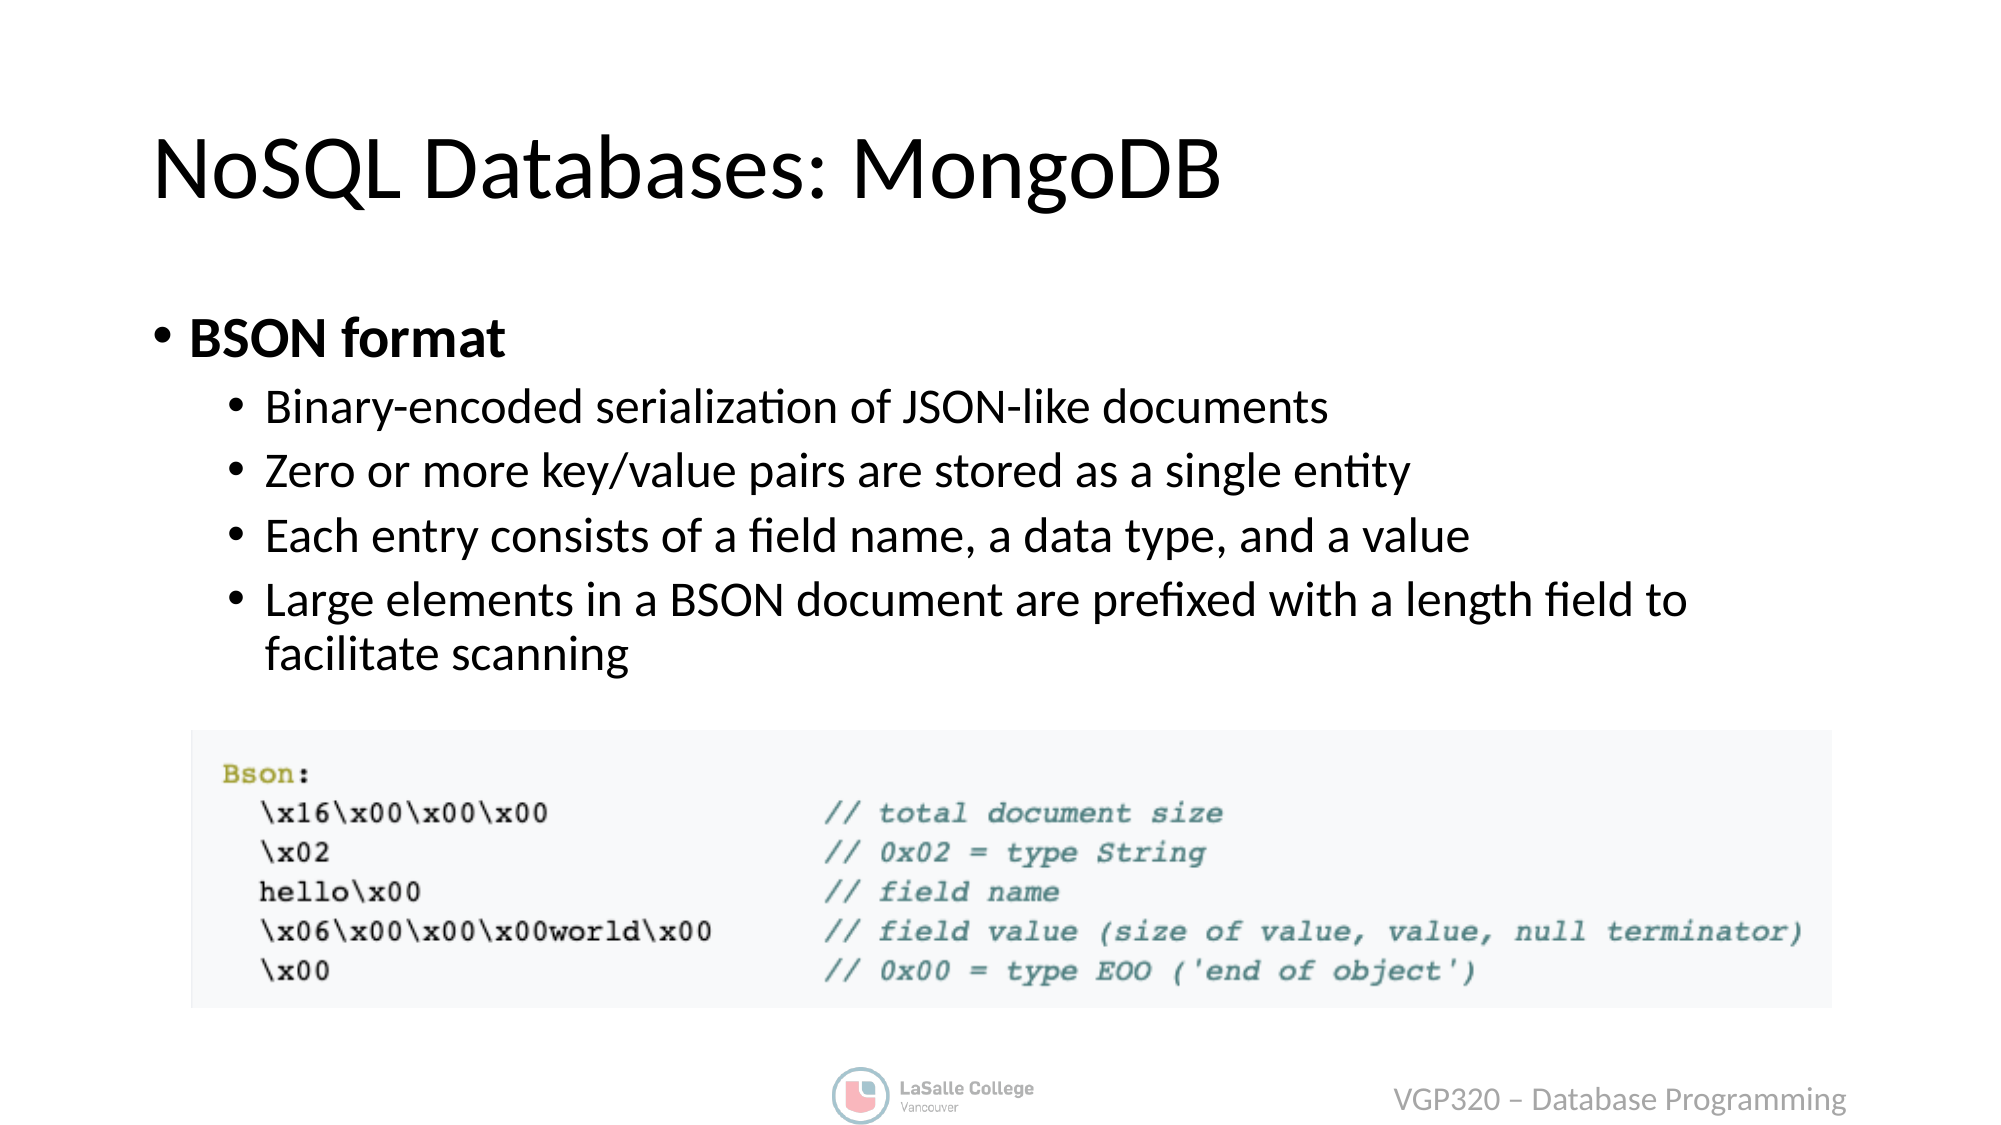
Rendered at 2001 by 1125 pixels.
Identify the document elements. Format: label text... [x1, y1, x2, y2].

list BSON format Binary-encoded serialization of JSON-like documents Zero or more key/value pairs are stored as a single entity Each entry consists of a field name, a data type, and a value Large elements in a BSON document are prefixed with a length field to facilitate scanning [137, 299, 1863, 1014]
title NoSQL Databases: MongoDB [137, 59, 1863, 278]
picture [191, 730, 1832, 1008]
